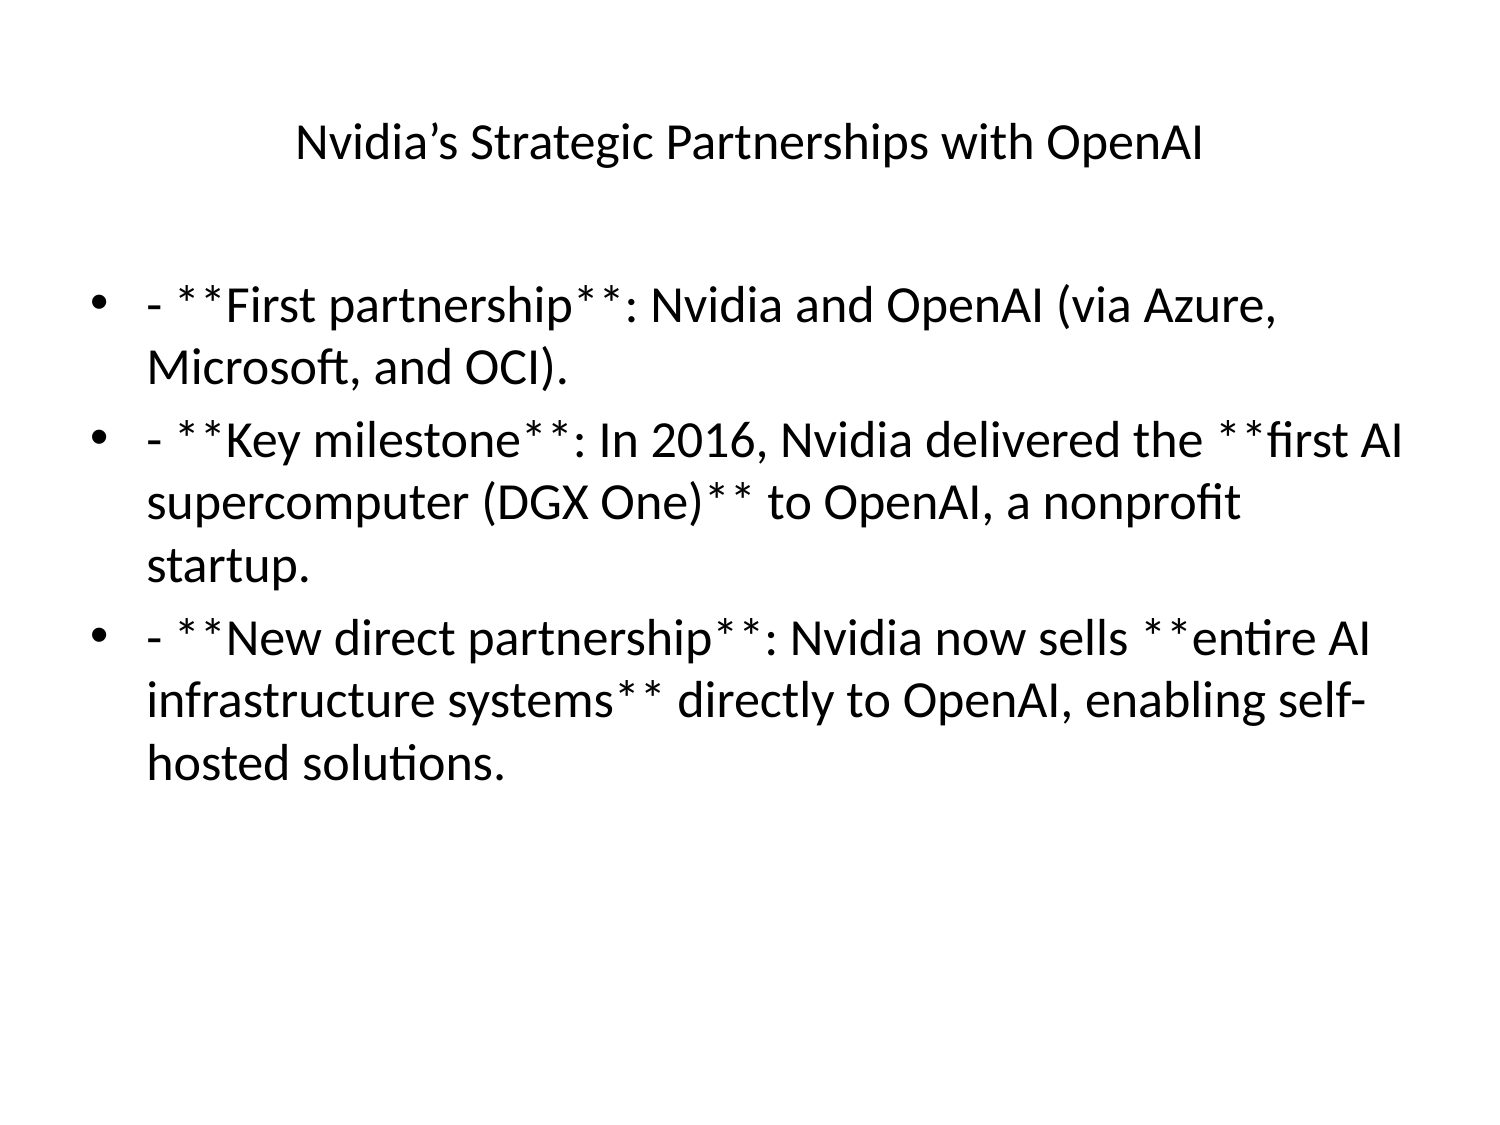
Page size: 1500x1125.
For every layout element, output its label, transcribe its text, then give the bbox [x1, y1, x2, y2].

list - **First partnership**: Nvidia and OpenAI (via Azure, Microsoft, and OCI). - **Key milestone**: In 2016, Nvidia delivered the **first AI supercomputer (DGX One)** to OpenAI, a nonprofit startup. - **New direct partnership**: Nvidia now sells **entire AI infrastructure systems** directly to OpenAI, enabling self-hosted solutions. [75, 262, 1425, 1005]
title Nvidia’s Strategic Partnerships with OpenAI [75, 45, 1425, 233]
